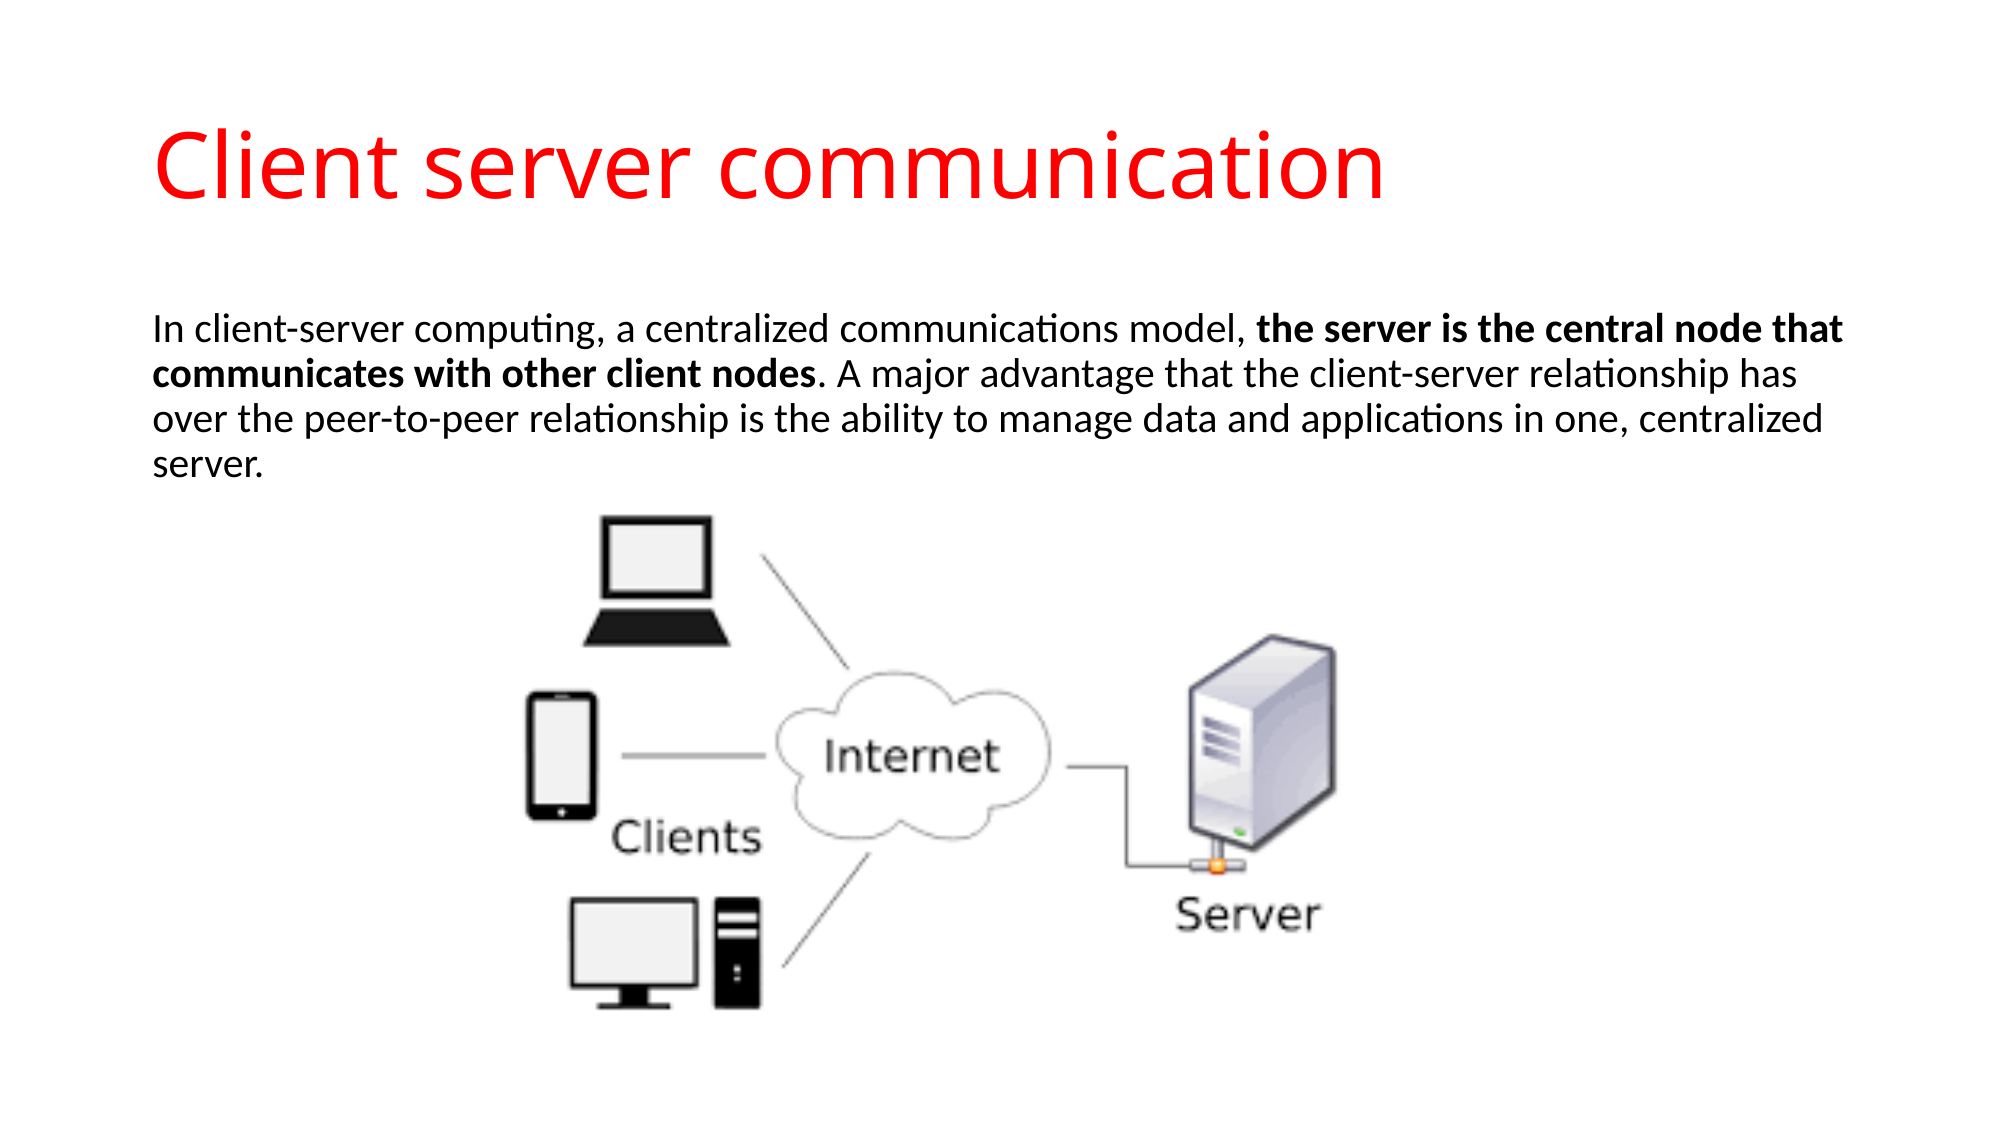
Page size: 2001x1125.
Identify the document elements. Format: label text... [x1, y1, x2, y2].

title Client server communication [137, 59, 1863, 278]
picture [450, 478, 1379, 1036]
list In client-server computing, a centralized communications model, the server is the central node that communicates with other client nodes. A major advantage that the client-server relationship has over the peer-to-peer relationship is the ability to manage data and applications in one, centralized server. [137, 299, 1863, 1014]
